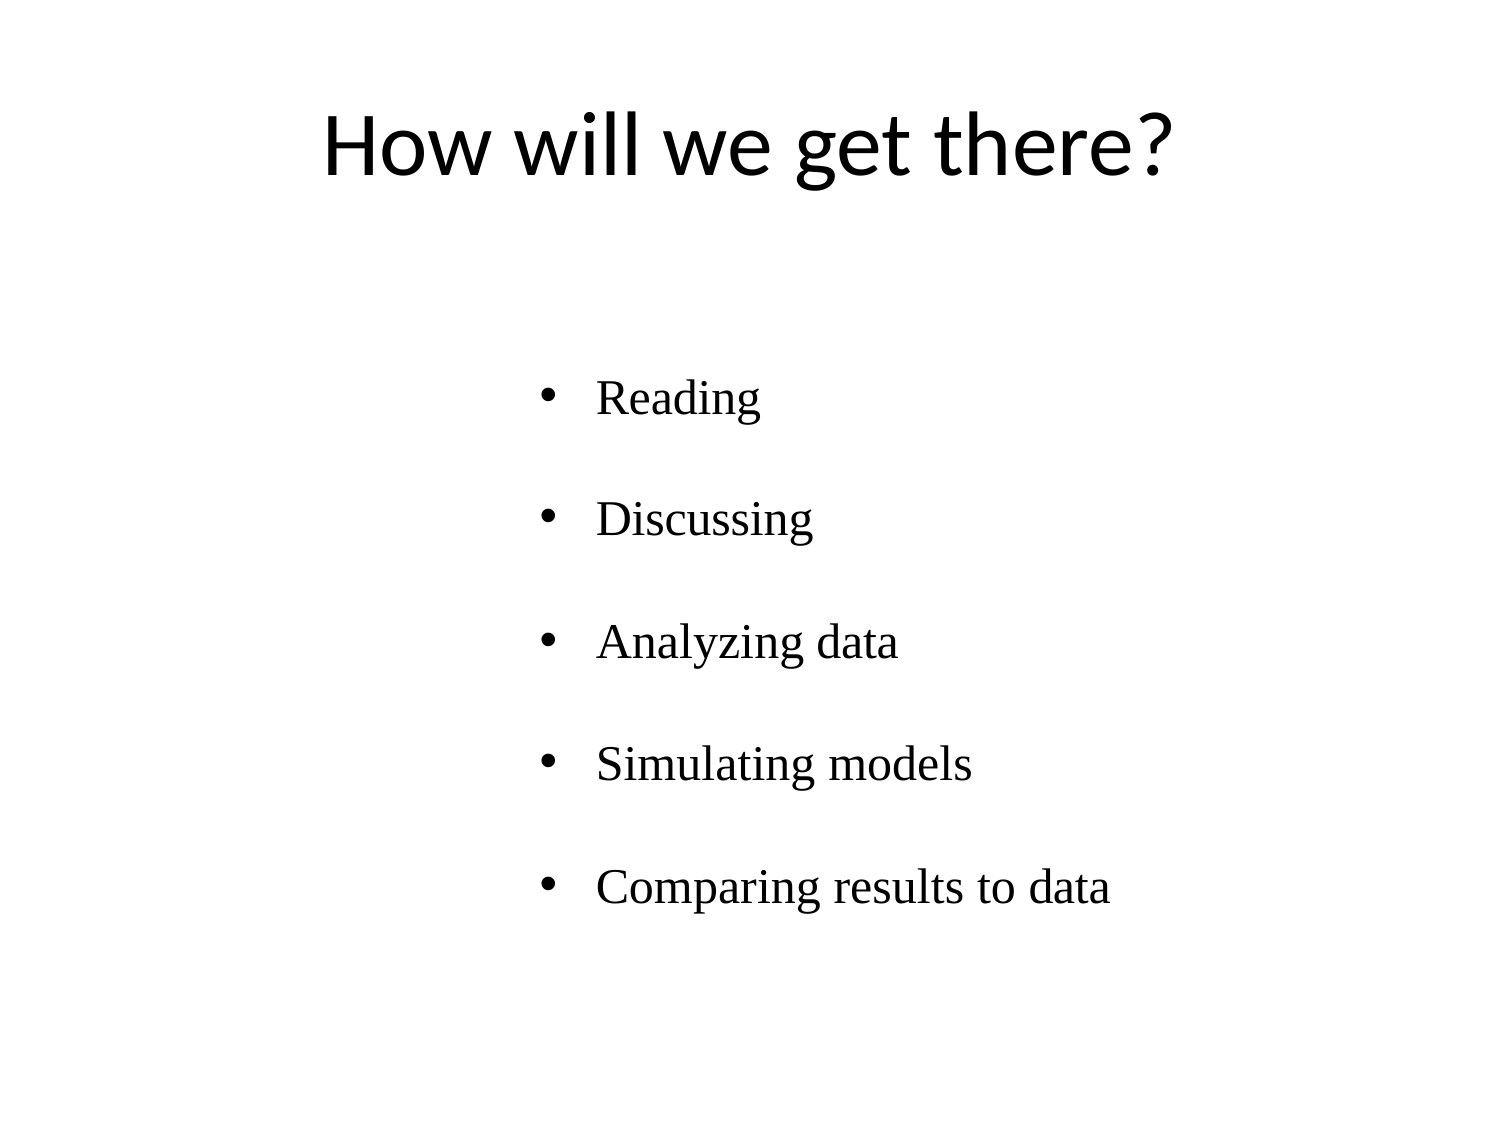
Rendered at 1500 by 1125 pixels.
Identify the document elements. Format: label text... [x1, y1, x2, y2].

text_box Reading Discussing Analyzing data Simulating models Comparing results to data [537, 362, 1127, 914]
title How will we get there? [75, 45, 1425, 233]
